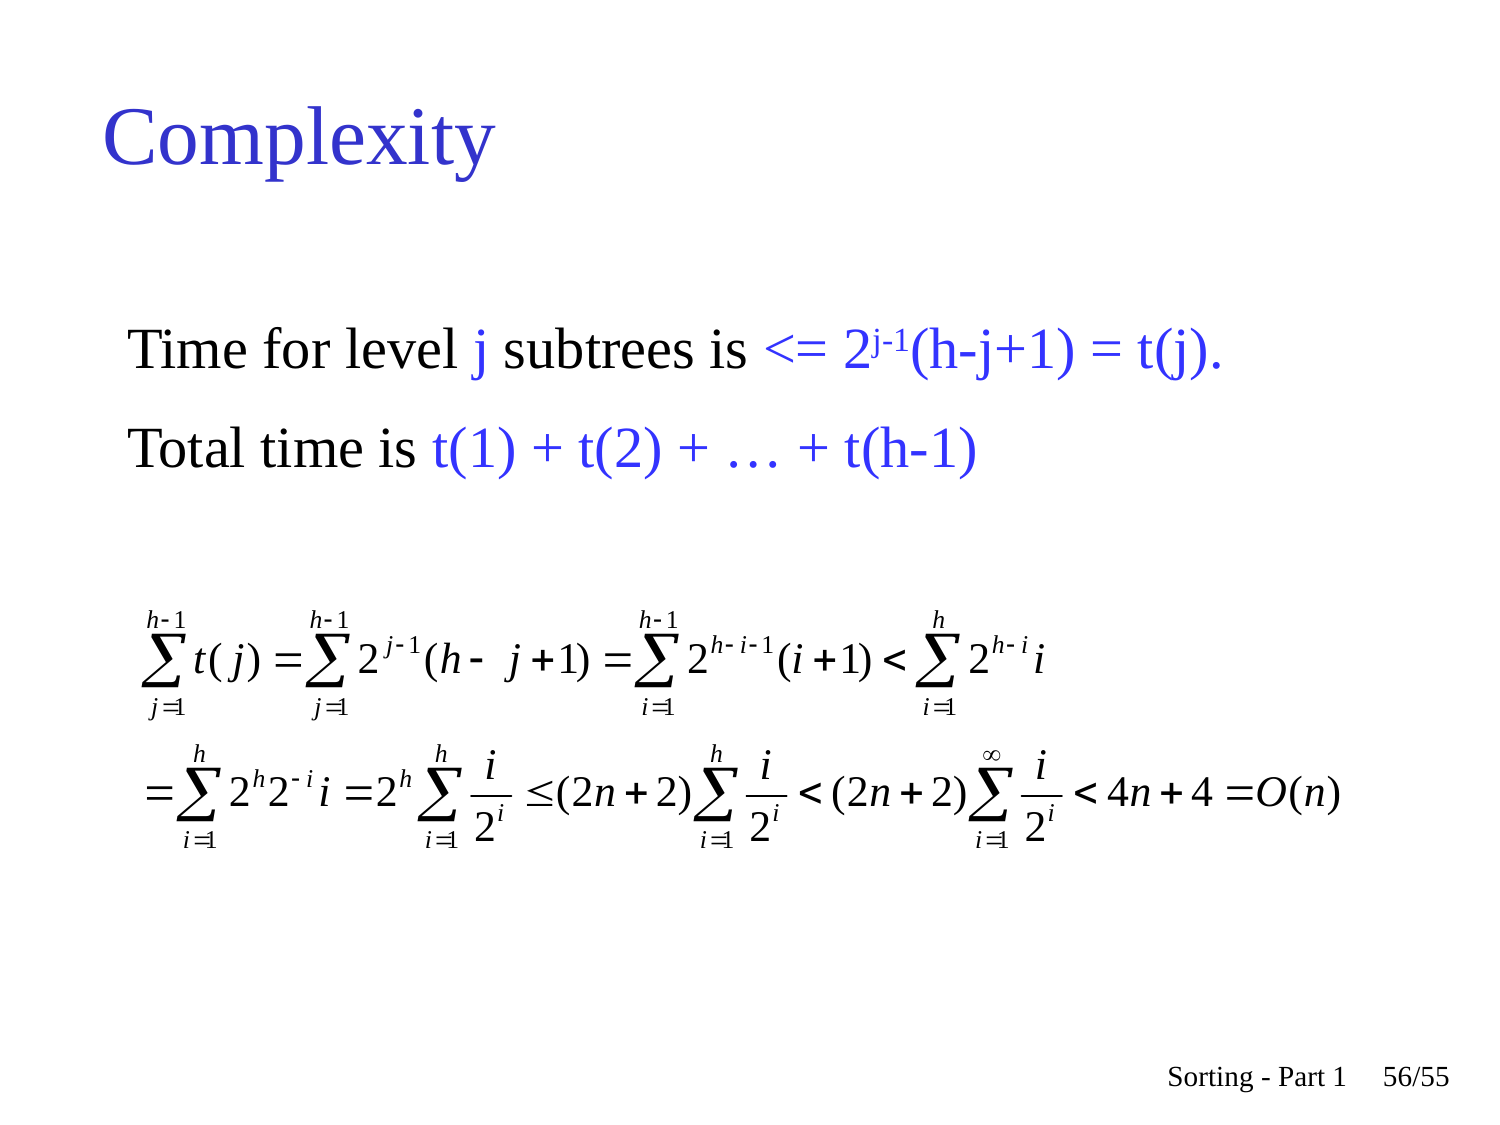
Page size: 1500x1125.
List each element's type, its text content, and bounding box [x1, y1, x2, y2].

text_box Time for level j subtrees is <= 2j-1(h-j+1) = t(j). Total time is t(1) + t(2) + … + t(h-1) [112, 302, 1306, 586]
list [135, 601, 1348, 858]
slide_number 56/55 [1363, 1049, 1466, 1125]
footer Sorting - Part 1 [887, 1049, 1363, 1125]
title Complexity [87, 37, 1363, 225]
